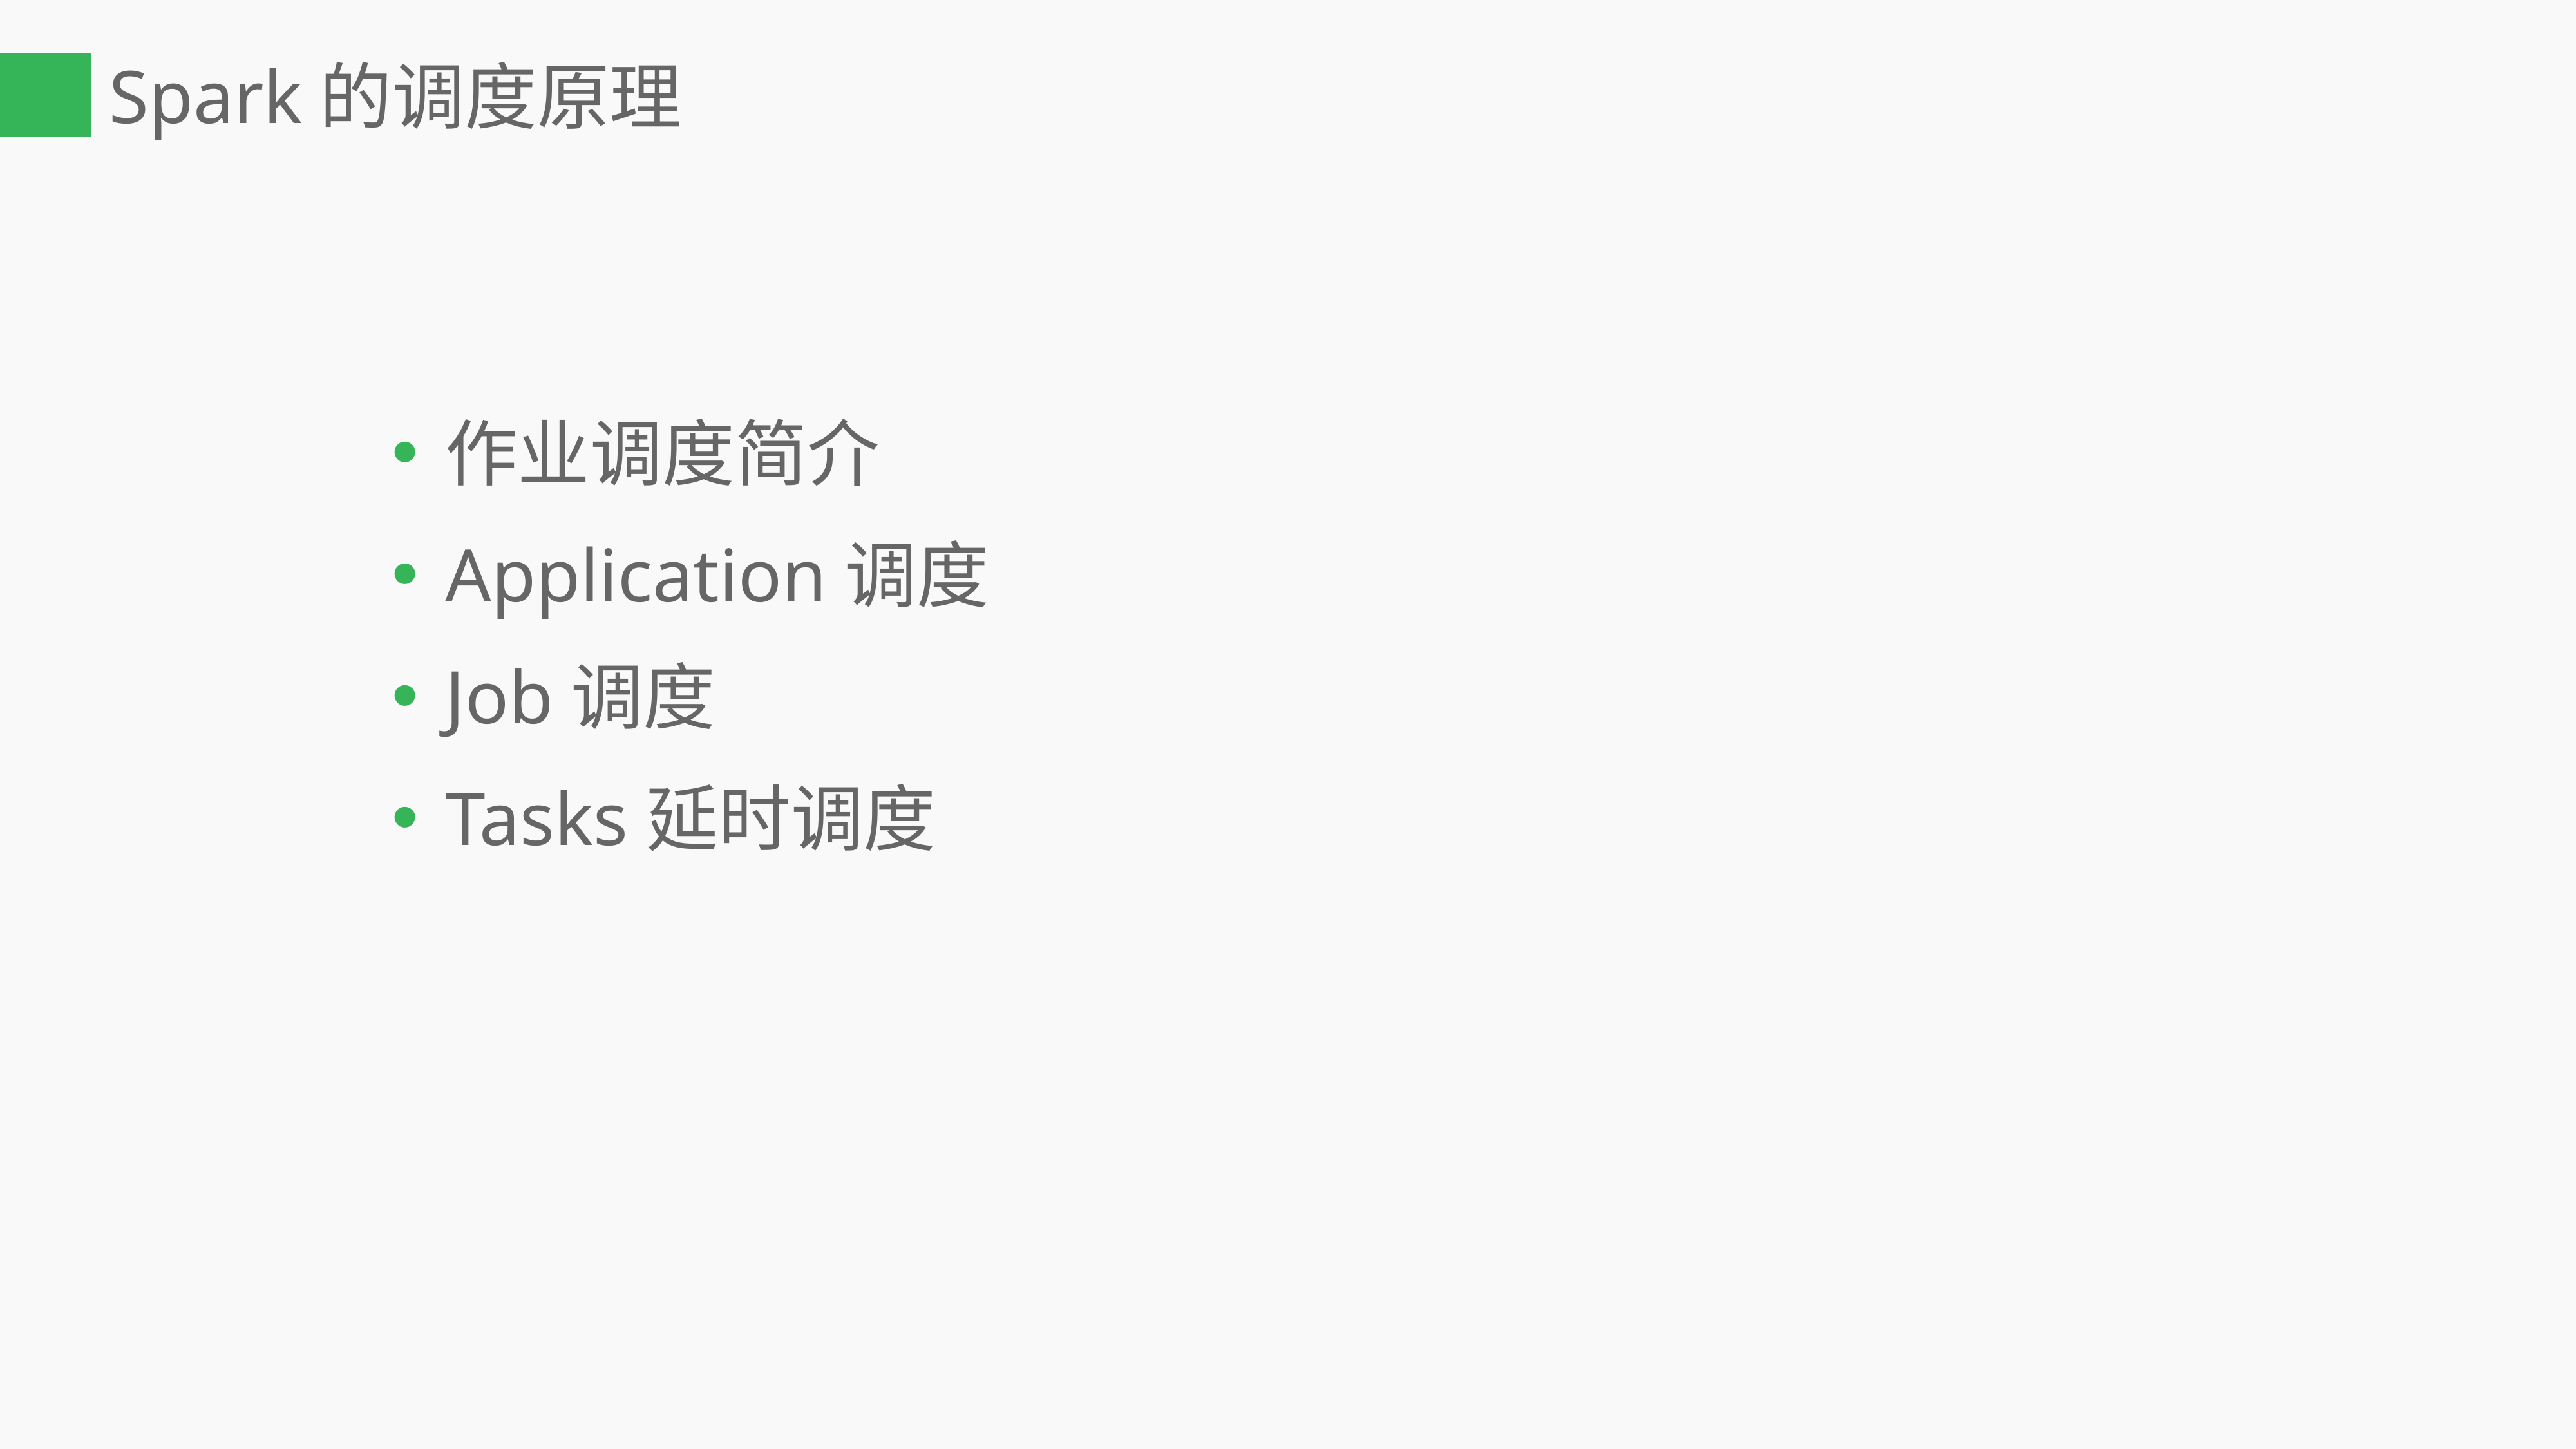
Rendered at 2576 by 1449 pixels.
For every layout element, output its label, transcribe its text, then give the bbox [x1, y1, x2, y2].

subtitle 作业调度简介 Application调度 Job调度 Tasks延时调度 [371, 372, 2303, 1346]
picture [0, 53, 91, 137]
title Spark的调度原理 [108, 44, 2540, 144]
